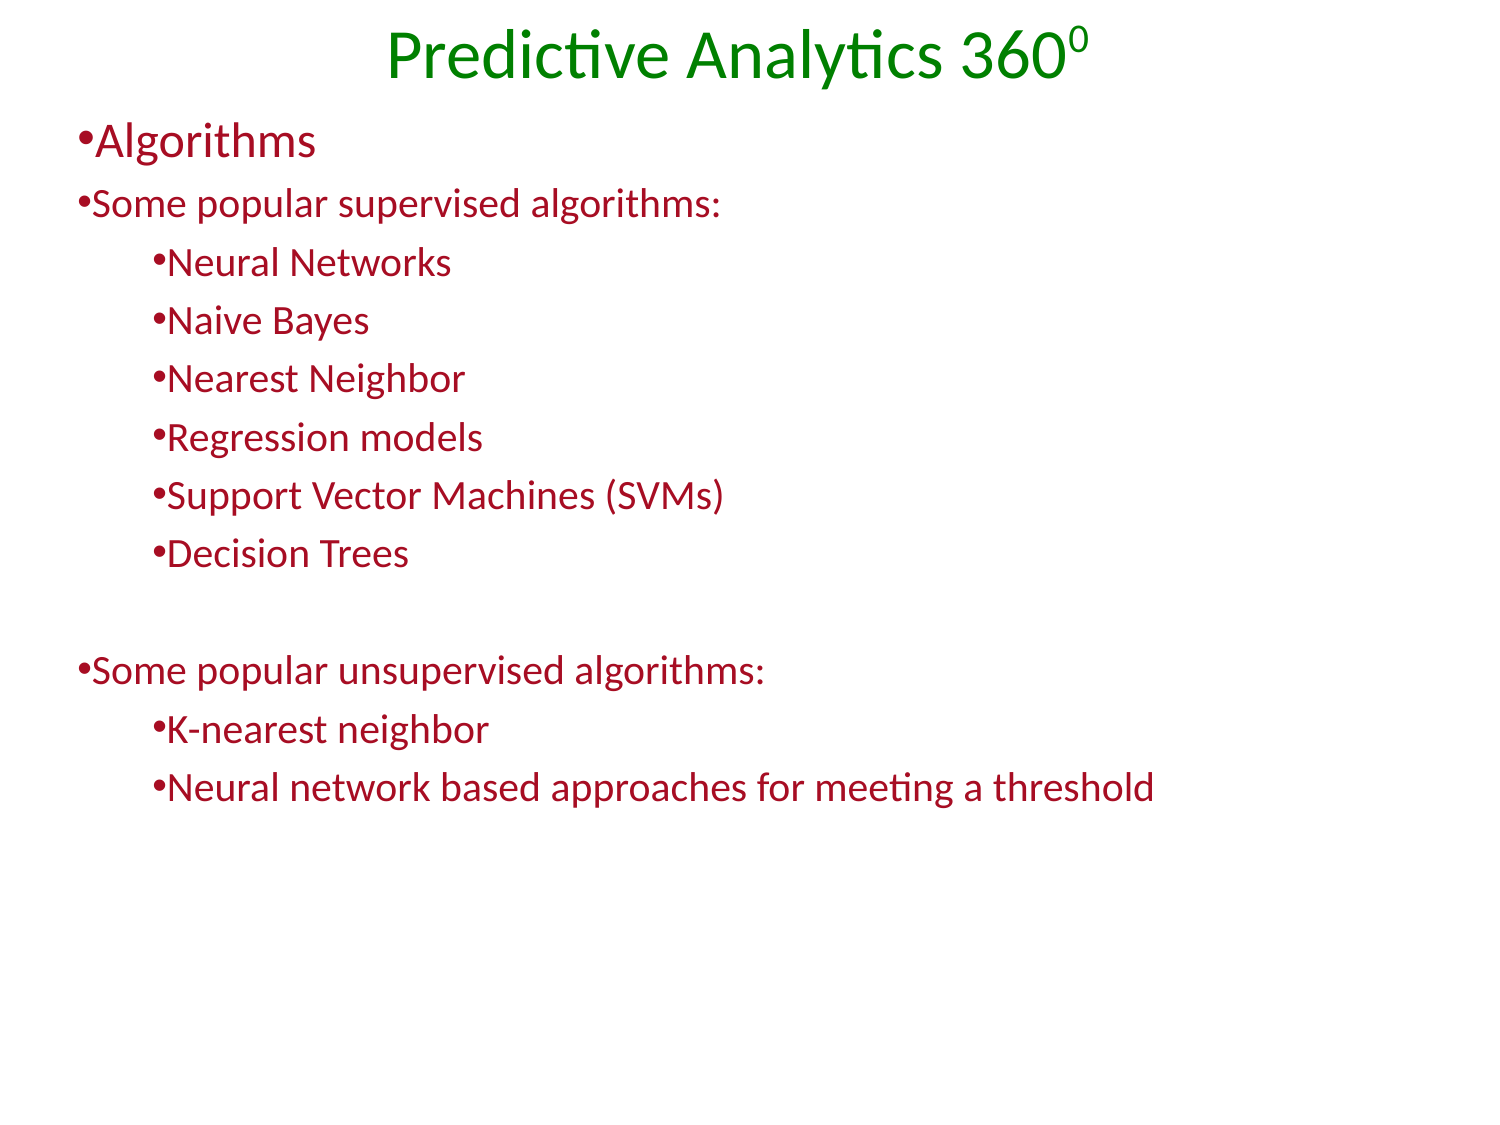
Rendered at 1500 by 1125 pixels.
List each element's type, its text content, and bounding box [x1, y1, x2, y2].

title Predictive Analytics 3600 [99, 0, 1375, 99]
subtitle Algorithms Some popular supervised algorithms: Neural Networks Naive Bayes Nearest Neighbor Regression models Support Vector Machines (SVMs) Decision Trees Some popular unsupervised algorithms: K-nearest neighbor Neural network based approaches for meeting a threshold [62, 99, 1438, 1063]
